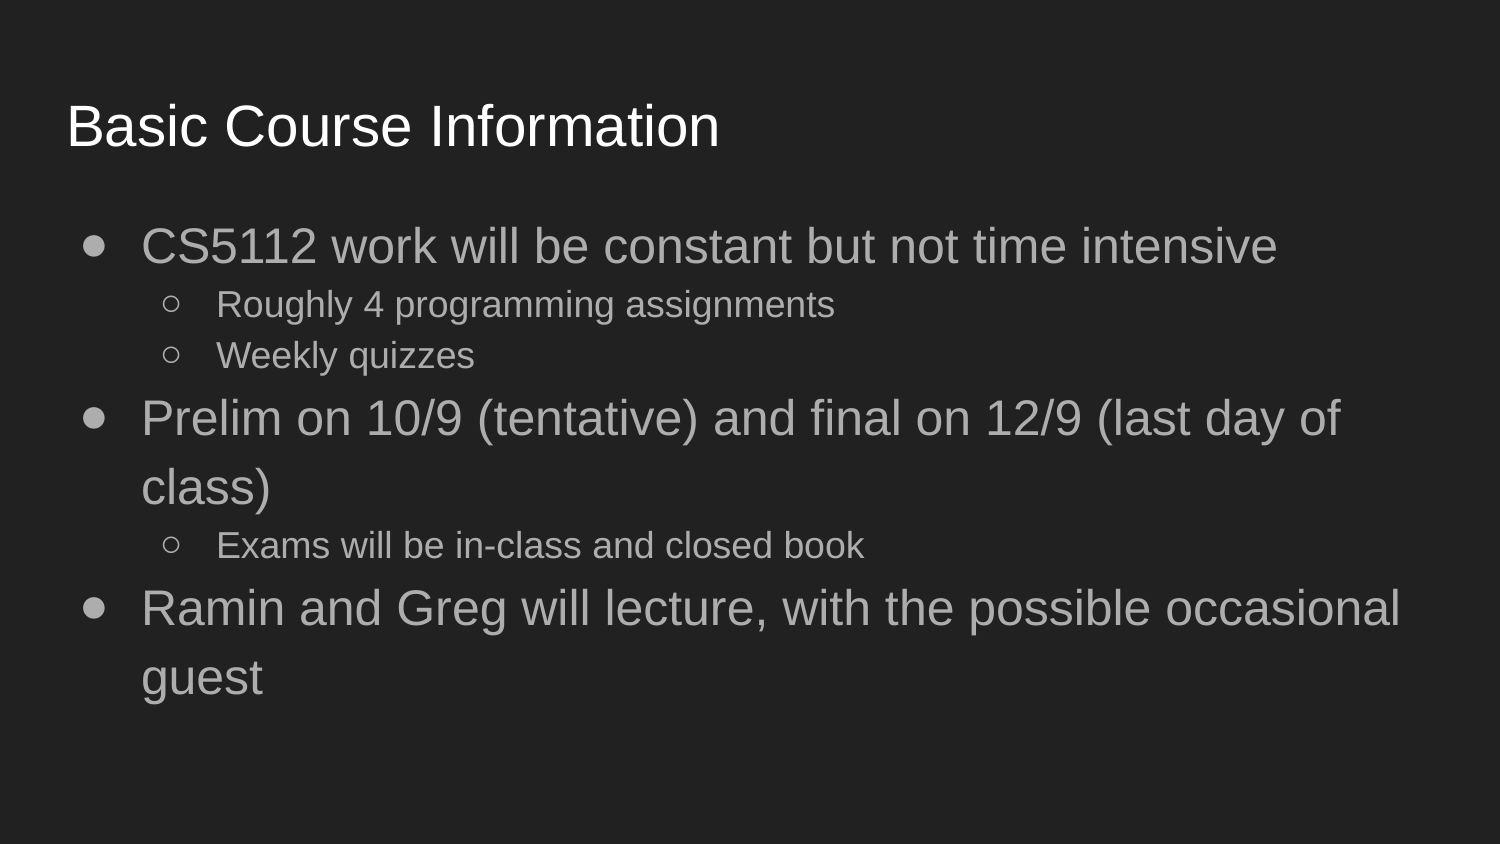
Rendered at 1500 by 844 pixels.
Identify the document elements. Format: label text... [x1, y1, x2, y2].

list CS5112 work will be constant but not time intensive Roughly 4 programming assignments Weekly quizzes Prelim on 10/9 (tentative) and final on 12/9 (last day of class) Exams will be in-class and closed book Ramin and Greg will lecture, with the possible occasional guest [51, 189, 1449, 750]
title Basic Course Information [51, 72, 1449, 167]
